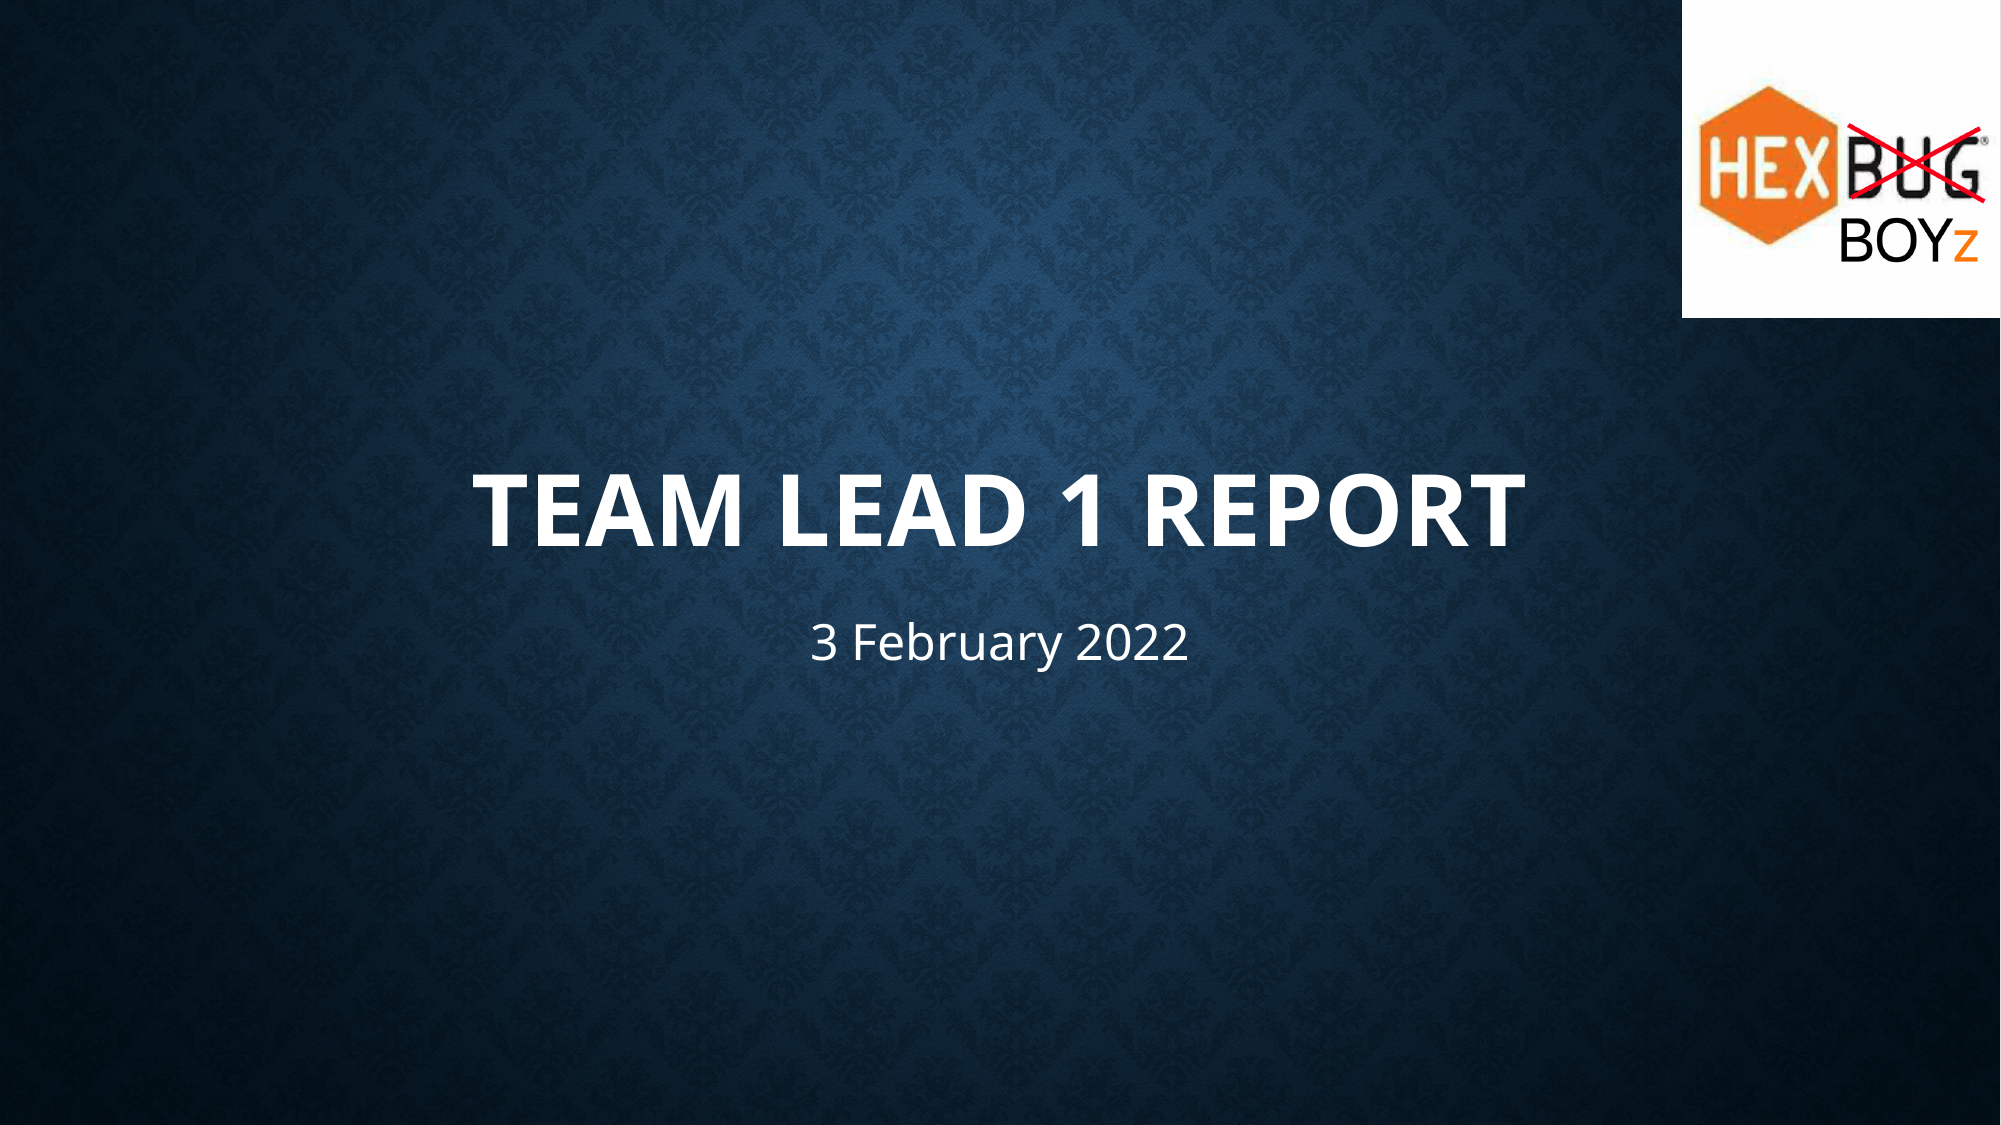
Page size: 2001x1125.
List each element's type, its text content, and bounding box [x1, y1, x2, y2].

subtitle 3 February 2022 [261, 590, 1739, 863]
picture [1682, 0, 2000, 318]
title Team Lead 1 Report [261, 184, 1739, 576]
